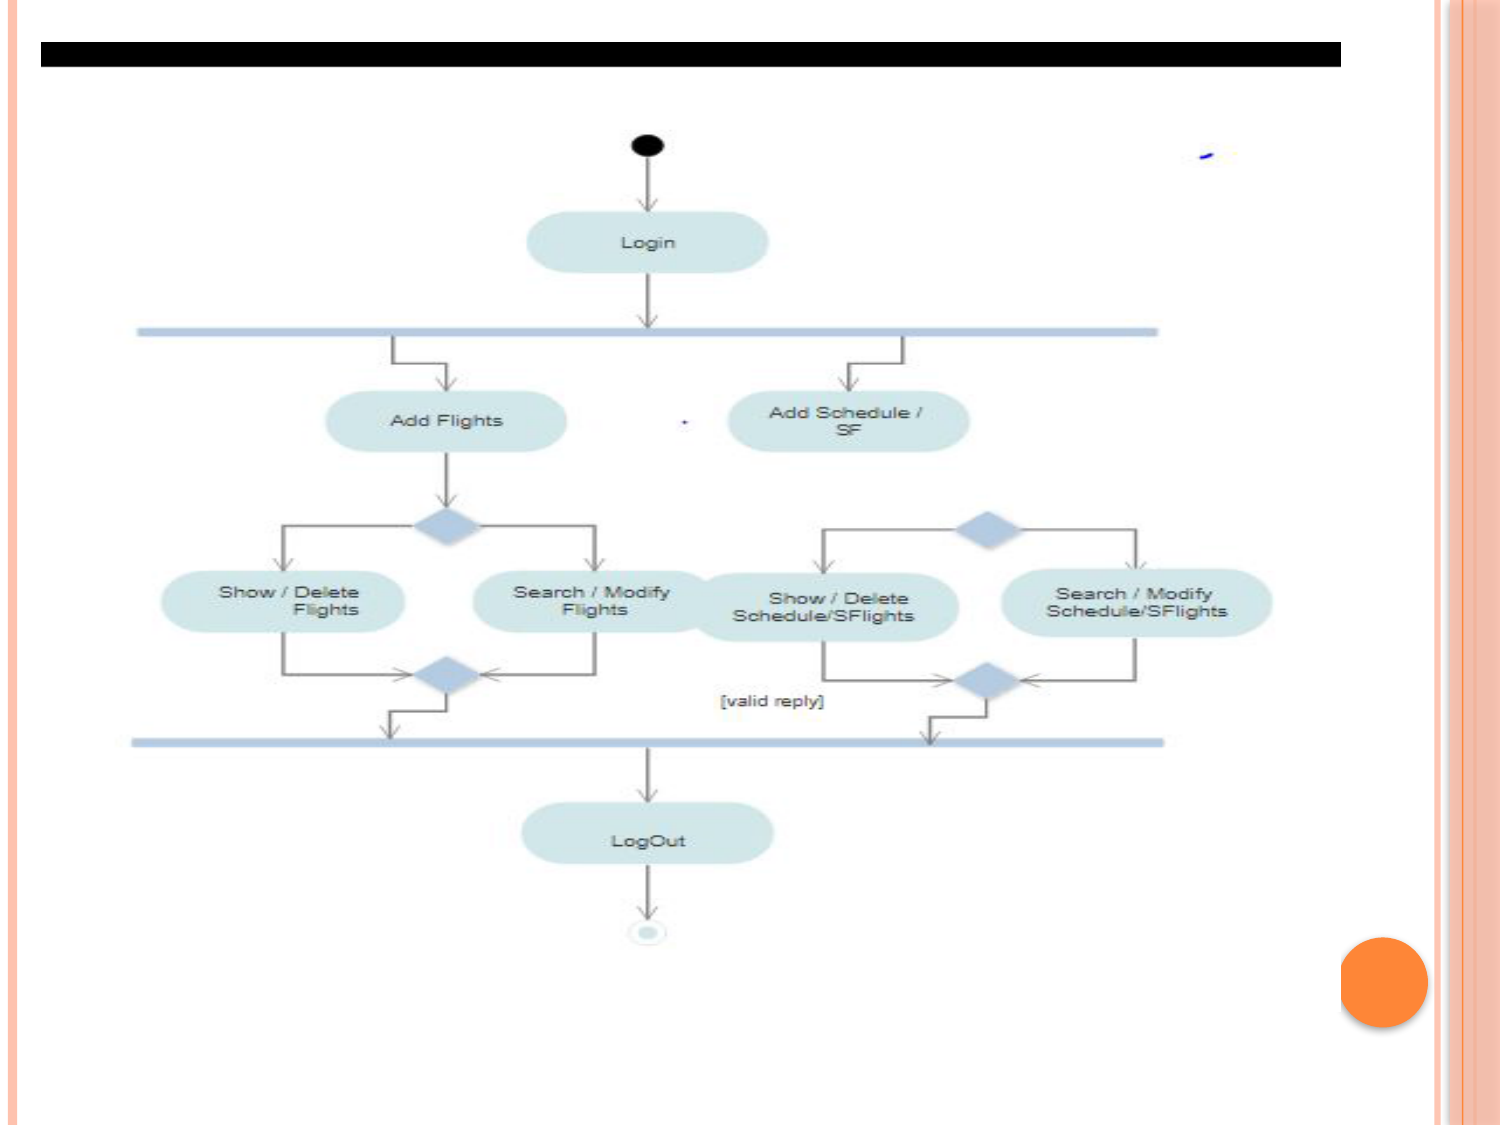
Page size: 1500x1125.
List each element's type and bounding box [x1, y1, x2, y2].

list [40, 42, 1342, 1012]
